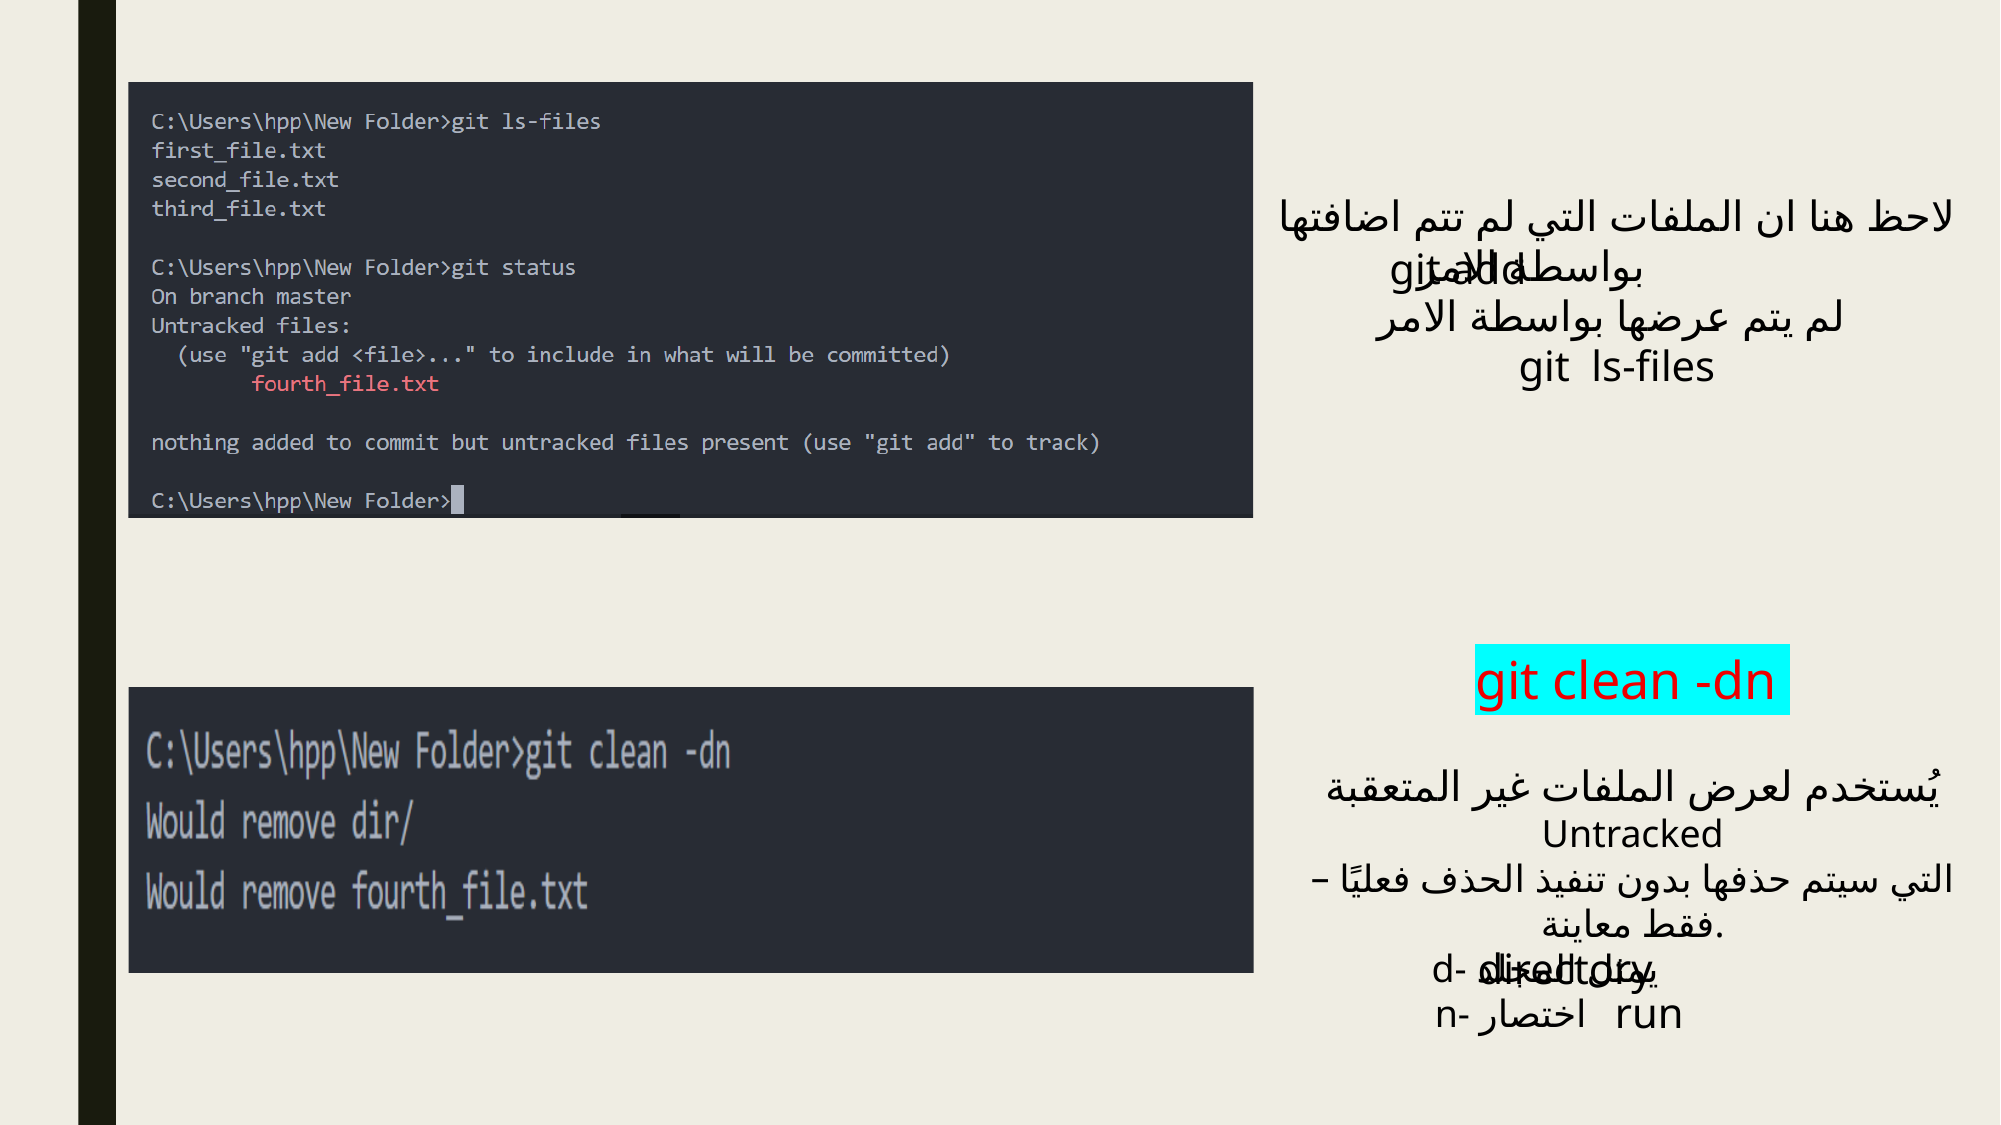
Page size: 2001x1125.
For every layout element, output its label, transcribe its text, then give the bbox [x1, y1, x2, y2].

text_box [128, 687, 1254, 973]
text_box directory [1452, 935, 1678, 1000]
text_box git add [1345, 235, 1571, 301]
text_box run [1536, 979, 1763, 1045]
text_box git clean -dn يُستخدم لعرض الملفات غير المتعقبة Untracked التي سيتم حذفها بدون تنفيذ الحذف فعليًا – فقط معاينة. d- يمثل المجلد n- اختصار [1265, 640, 2000, 1043]
text_box [128, 82, 1254, 518]
text_box لاحظ هنا ان الملفات التي لم تتم اضافتها بواسطة الامر لم يتم عرضها بواسطة الامر git ls-files [1263, 182, 1971, 398]
